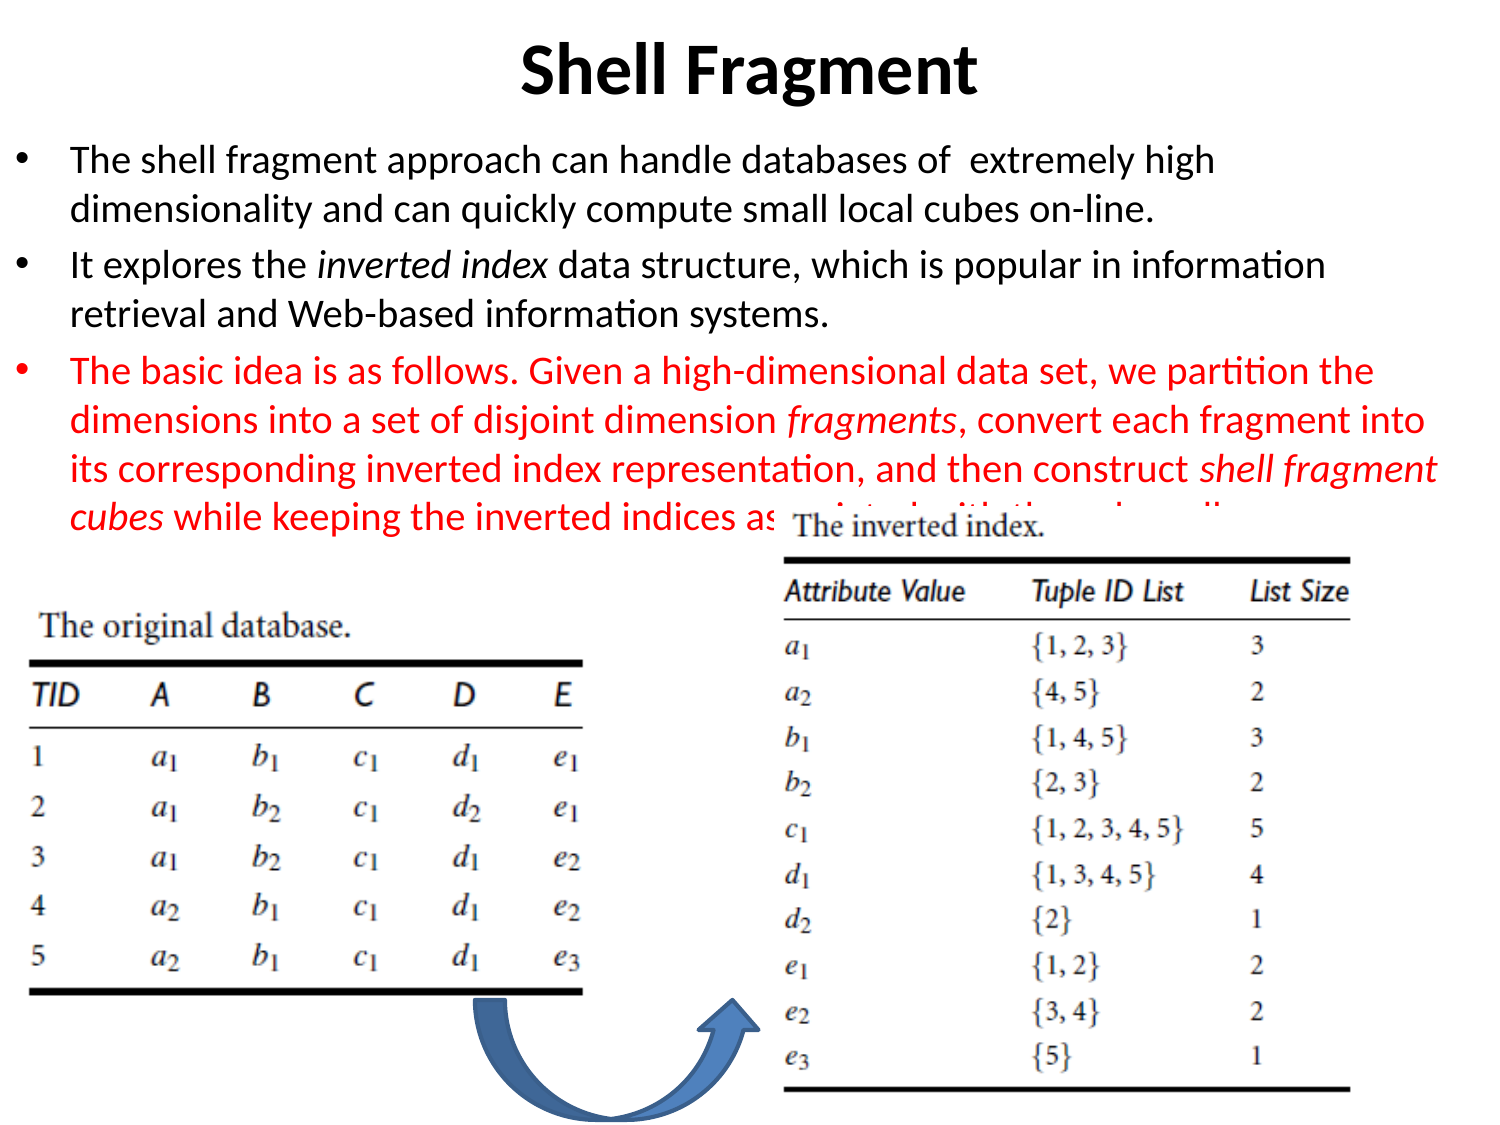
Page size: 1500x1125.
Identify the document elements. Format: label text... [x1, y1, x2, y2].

list The shell fragment approach can handle databases of extremely high dimensionality and can quickly compute small local cubes on-line. It explores the inverted index data structure, which is popular in information retrieval and Web-based information systems. The basic idea is as follows. Given a high-dimensional data set, we partition the dimensions into a set of disjoint dimension fragments, convert each fragment into its corresponding inverted index representation, and then construct shell fragment cubes while keeping the inverted indices associated with the cube cells. [0, 125, 1475, 550]
text_box [473, 997, 761, 1123]
picture [774, 506, 1366, 1107]
picture [24, 606, 614, 1007]
title Shell Fragment [75, 12, 1425, 118]
